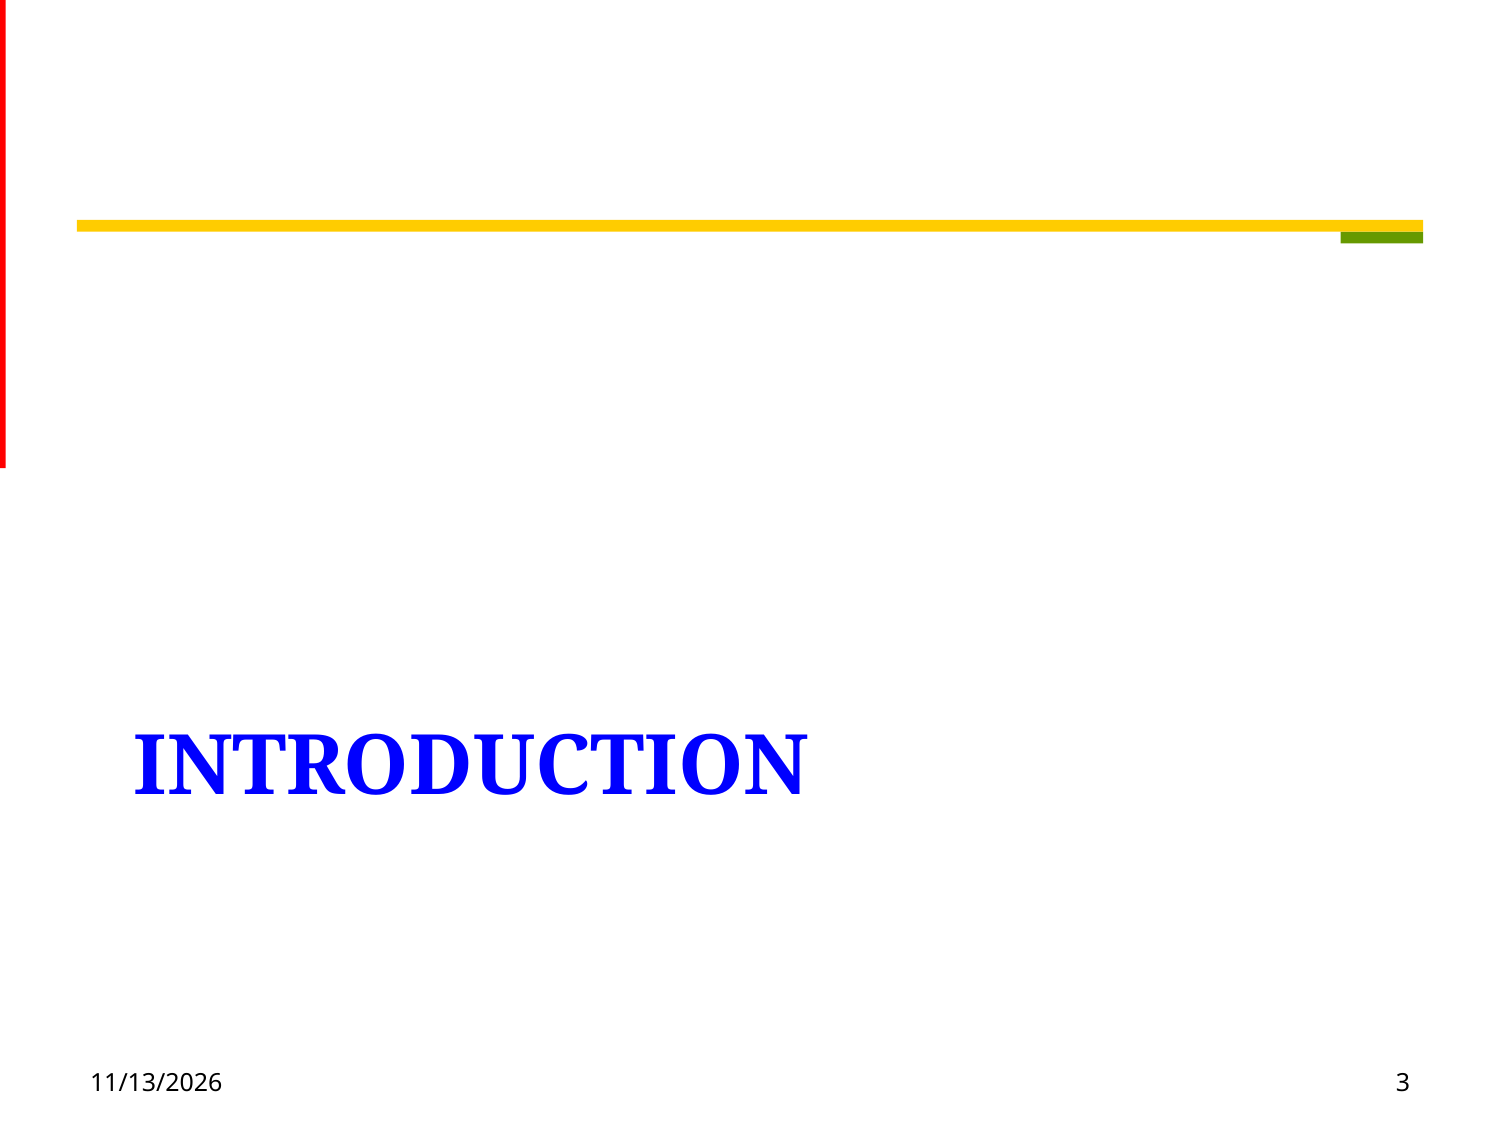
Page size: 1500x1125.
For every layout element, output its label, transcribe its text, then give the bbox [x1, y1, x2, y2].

title Introduction [118, 722, 1394, 947]
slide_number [74, 1058, 426, 1101]
slide_number 3 [1074, 1058, 1426, 1101]
